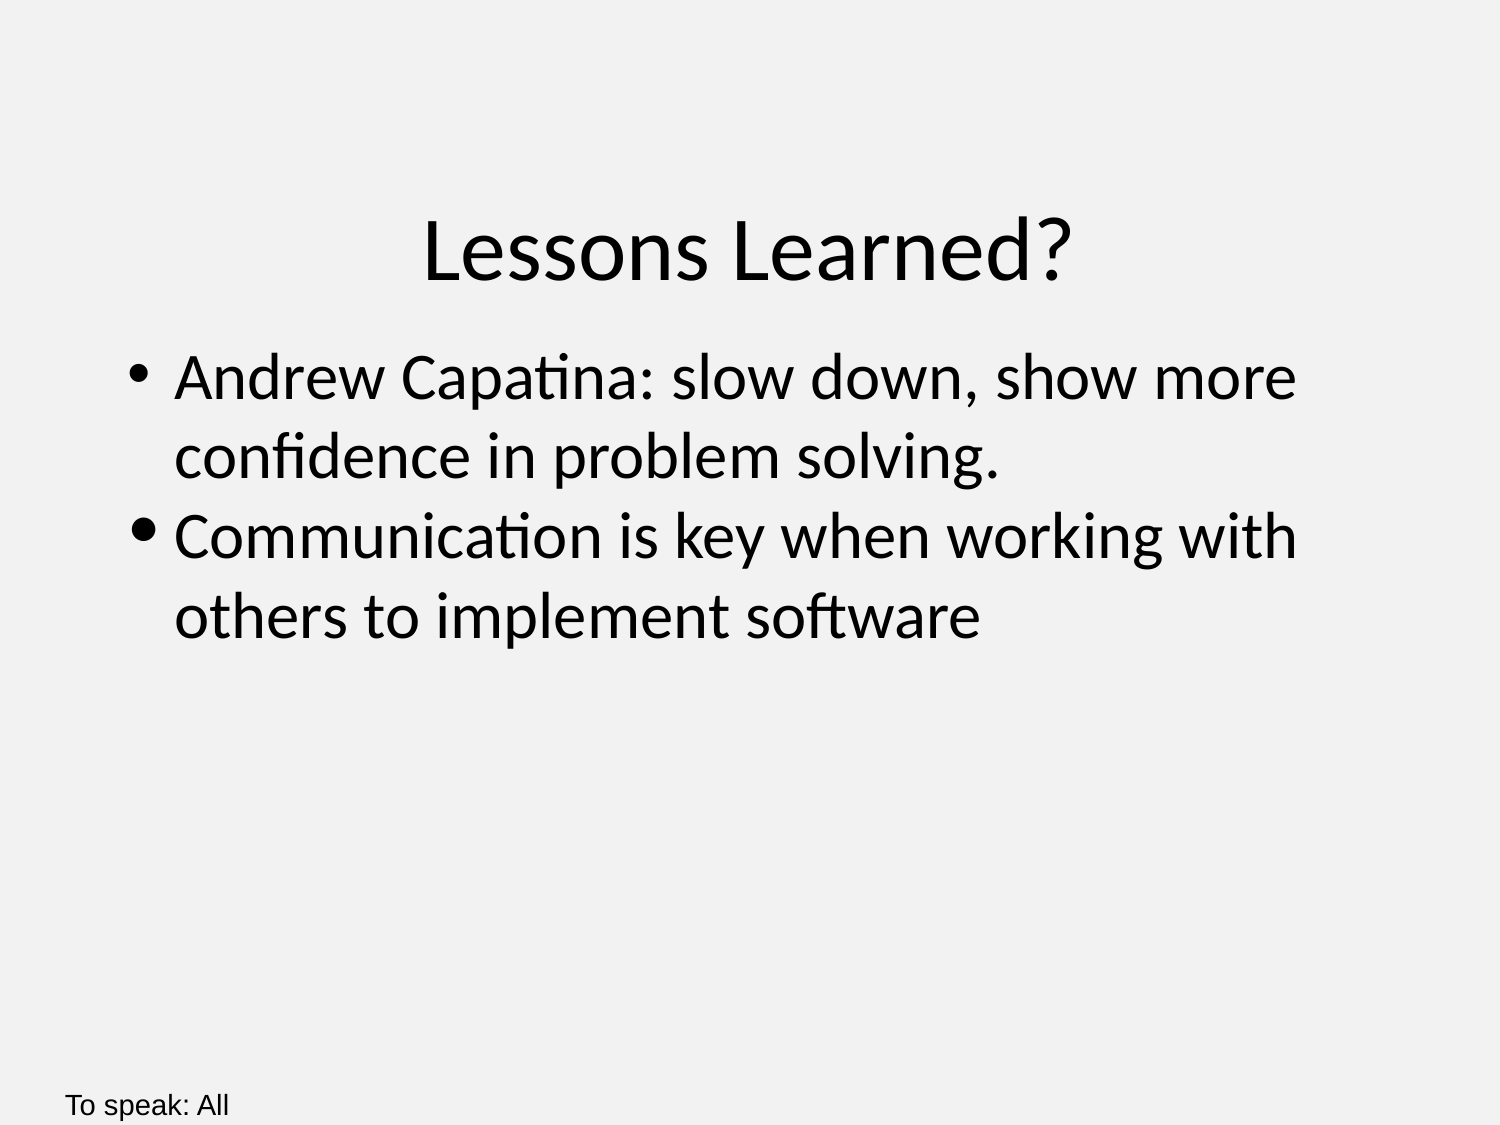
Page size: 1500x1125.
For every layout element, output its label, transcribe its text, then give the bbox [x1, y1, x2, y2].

text_box Andrew Capatina: slow down, show more confidence in problem solving. Communication is key when working with others to implement software [112, 324, 1425, 421]
title Lessons Learned? [75, 149, 1425, 338]
text_box To speak: All [49, 1071, 427, 1125]
